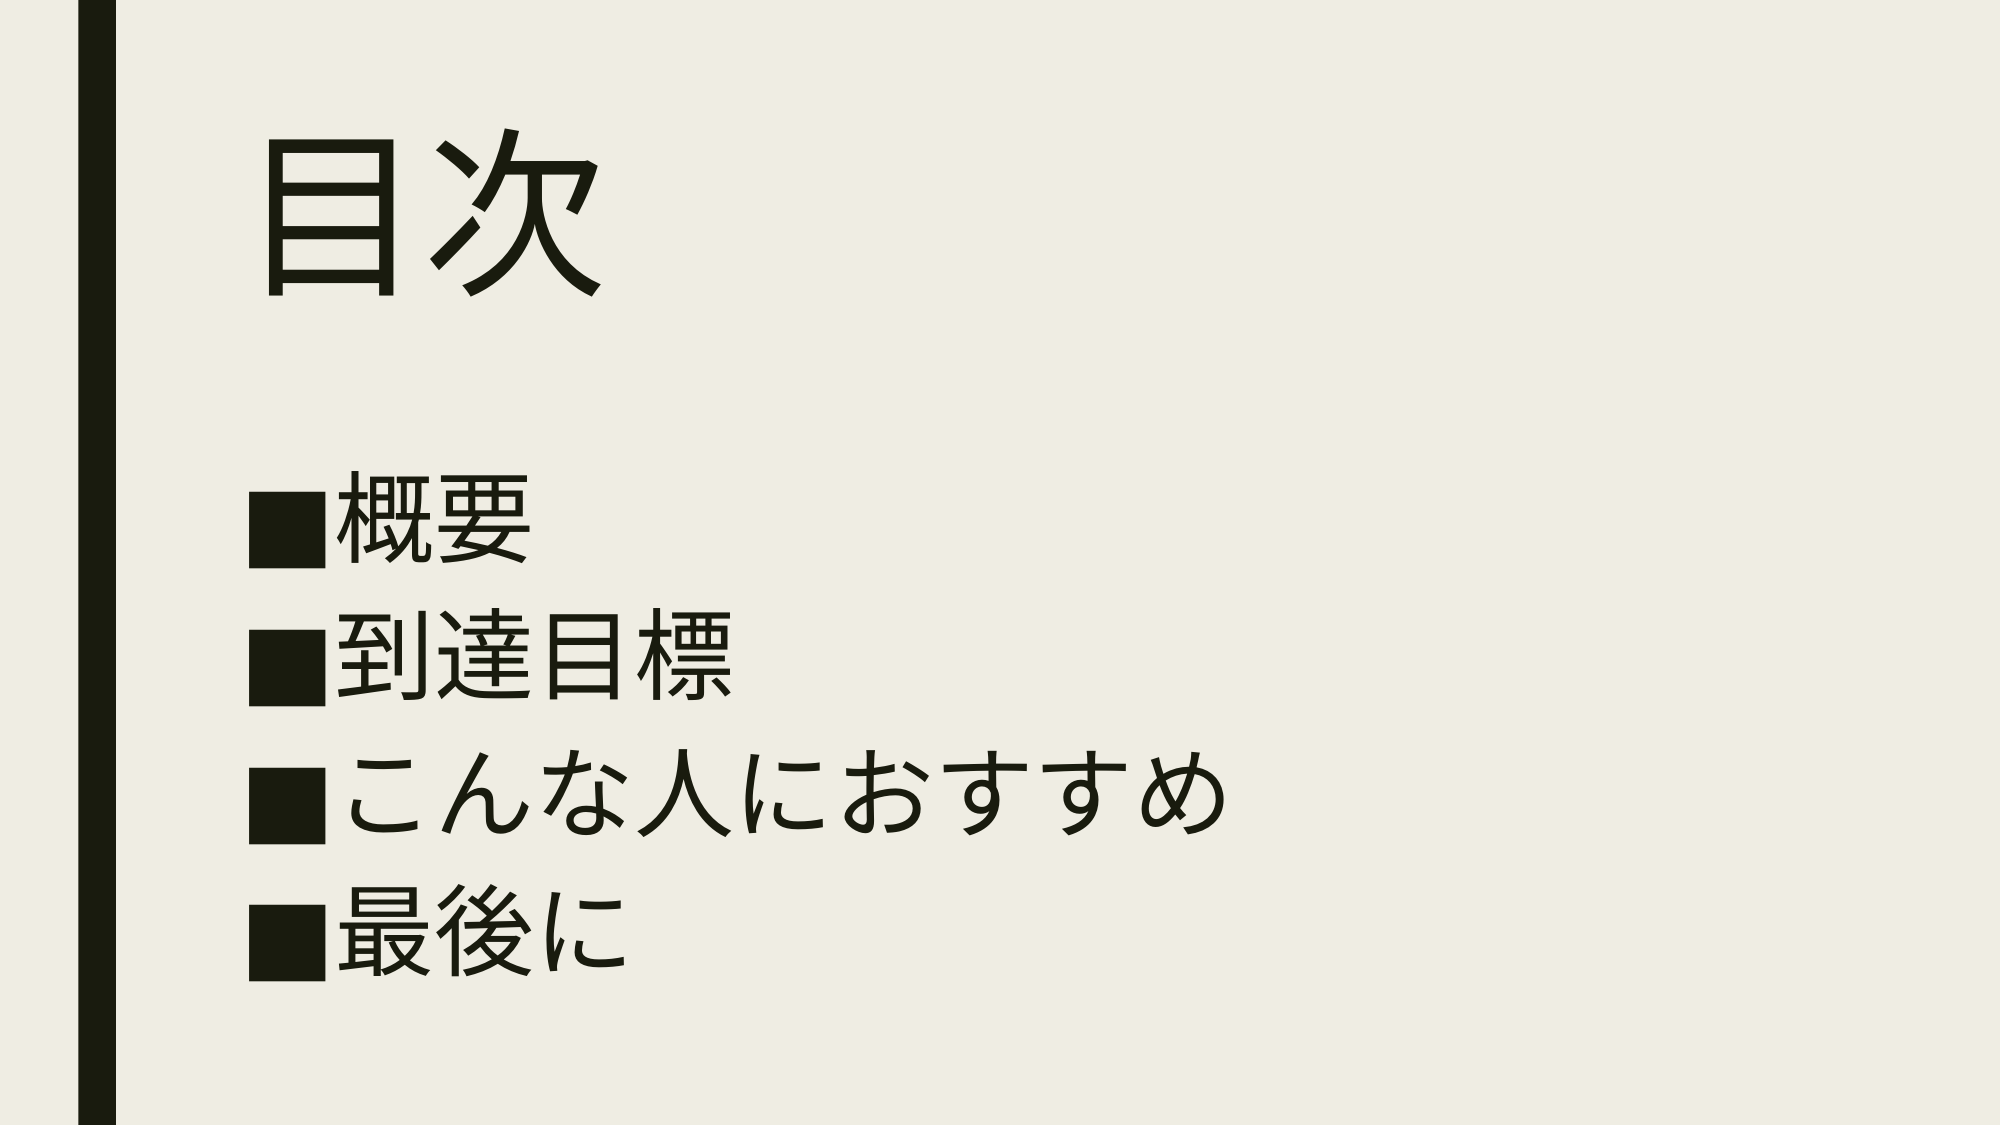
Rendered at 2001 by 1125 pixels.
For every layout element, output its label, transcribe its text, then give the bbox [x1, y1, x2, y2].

list 概要 到達目標 こんな人におすすめ 最後に [225, 457, 1800, 1007]
title 目次 [225, 118, 1800, 362]
